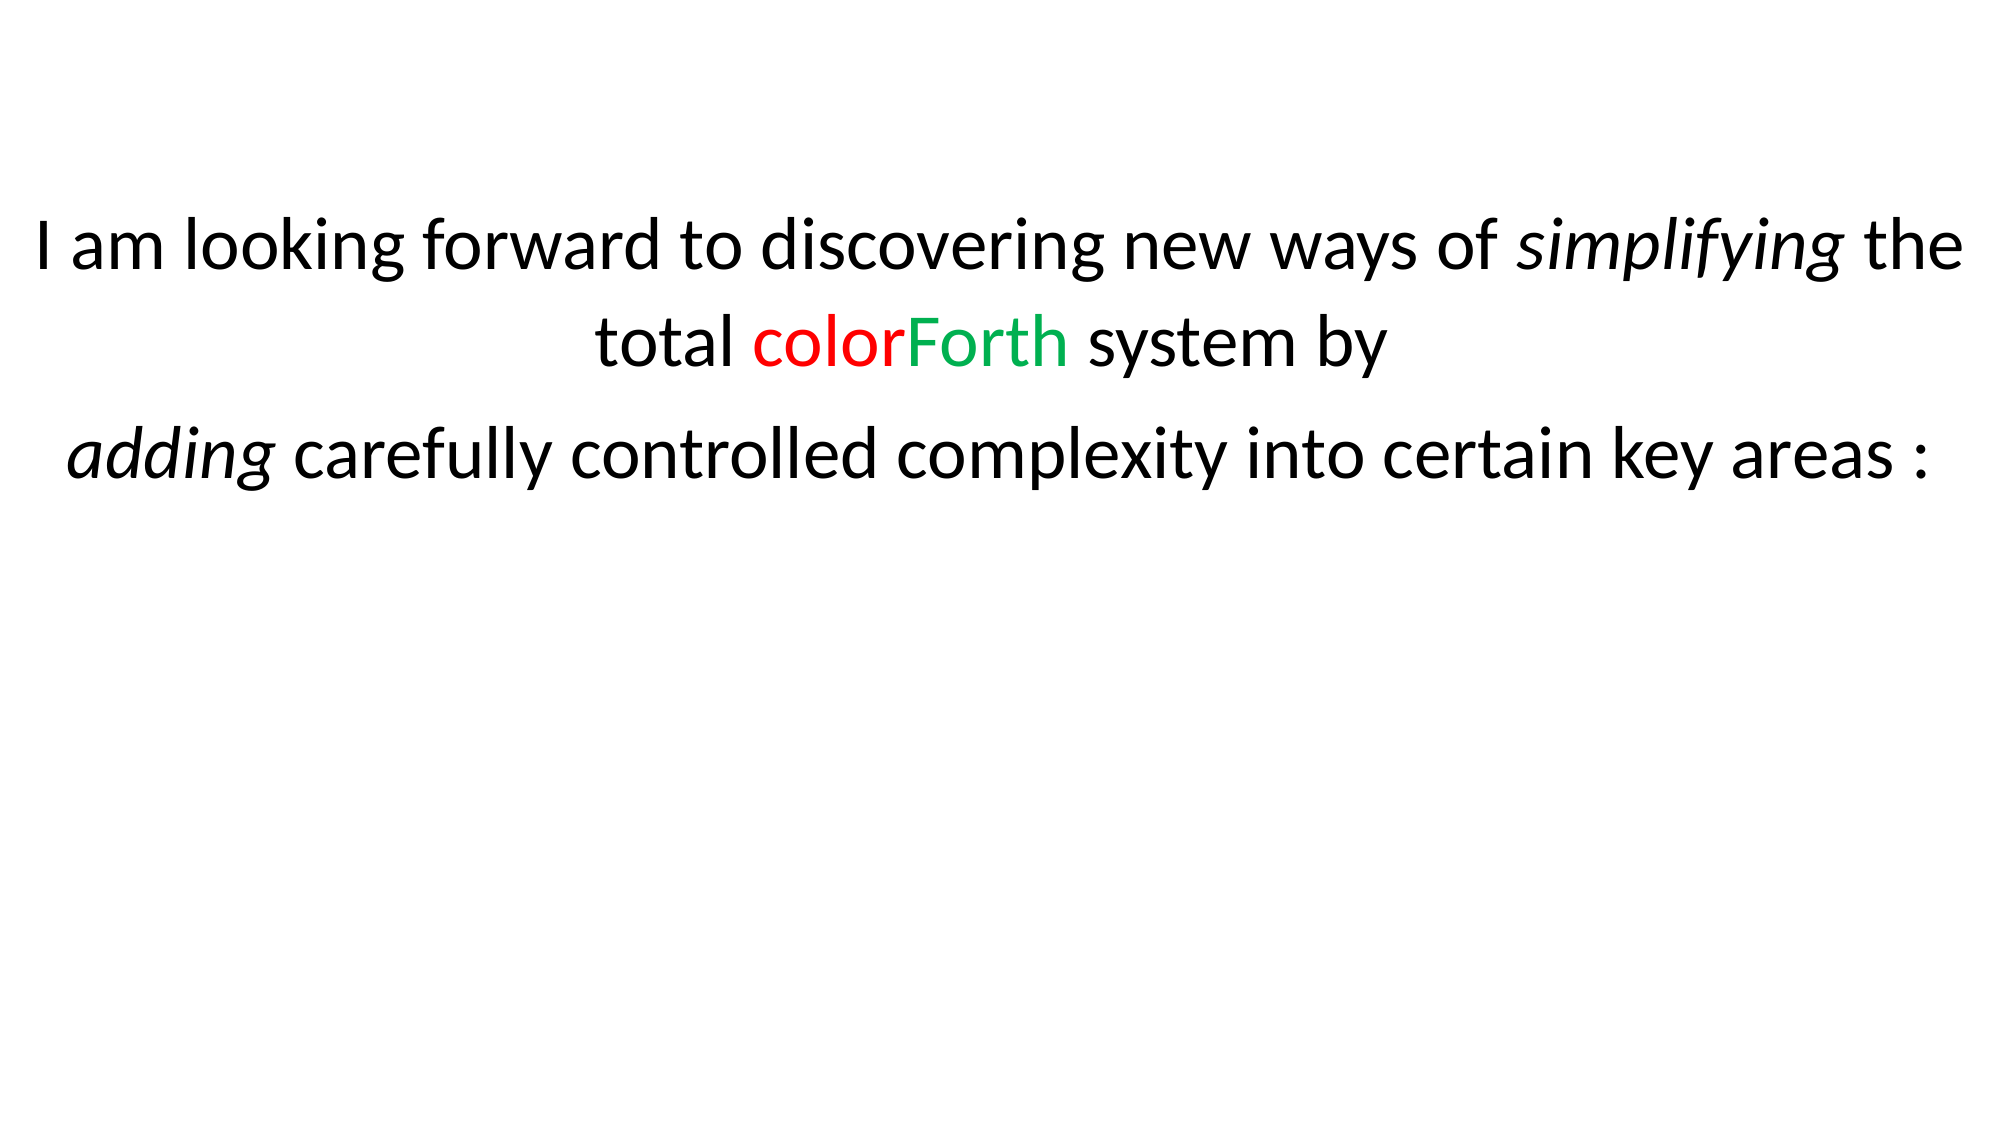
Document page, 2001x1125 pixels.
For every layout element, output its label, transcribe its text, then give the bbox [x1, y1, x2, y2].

text_box I am looking forward to discovering new ways of simplifying the total colorForth system by adding carefully controlled complexity into certain key areas : [0, 181, 2000, 615]
